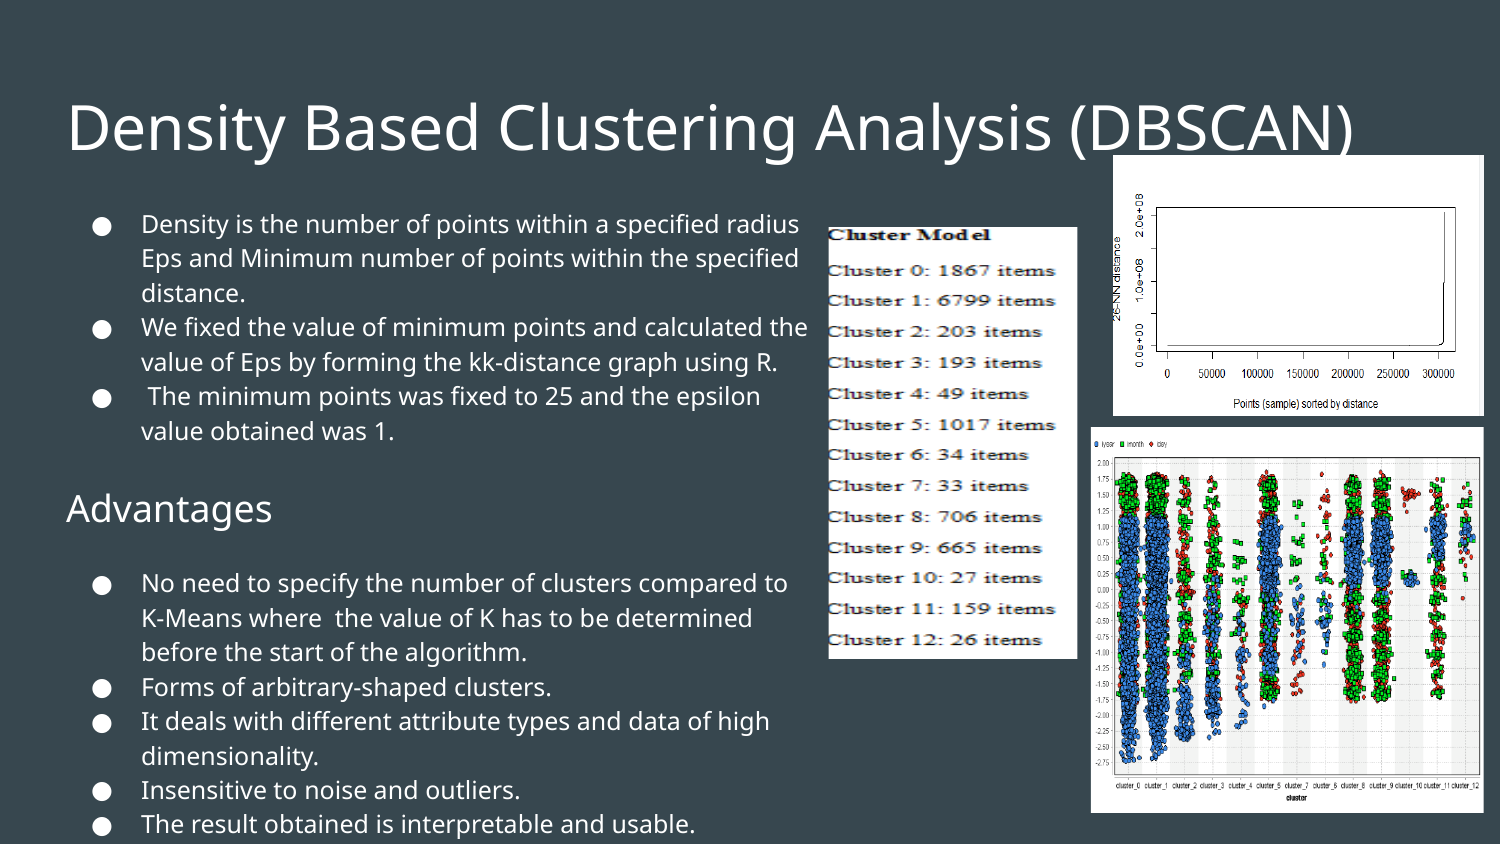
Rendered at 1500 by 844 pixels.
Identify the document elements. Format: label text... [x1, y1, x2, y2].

picture [828, 226, 1078, 659]
title Density Based Clustering Analysis (DBSCAN) [51, 72, 1449, 167]
picture [1090, 426, 1484, 814]
picture [1113, 155, 1484, 416]
list Density is the number of points within a specified radius Eps and Minimum number of points within the specified distance. We fixed the value of minimum points and calculated the value of Eps by forming the kk-distance graph using R. The minimum points was fixed to 25 and the epsilon value obtained was 1. Advantages No need to specify the number of clusters compared to K-Means where the value of K has to be determined before the start of the algorithm. Forms of arbitrary-shaped clusters. It deals with different attribute types and data of high dimensionality. Insensitive to noise and outliers. The result obtained is interpretable and usable. [51, 189, 835, 750]
